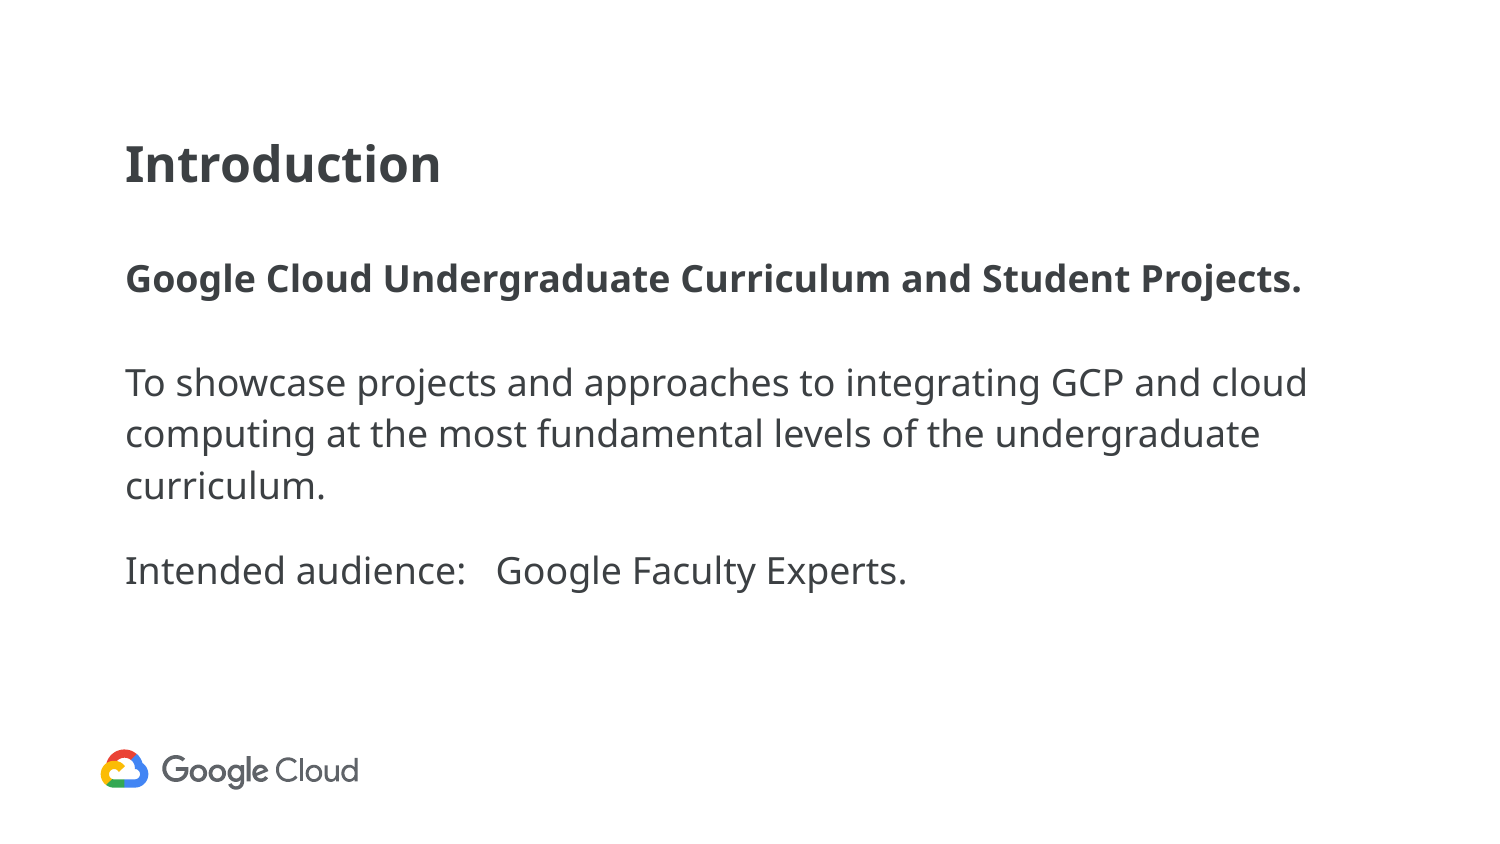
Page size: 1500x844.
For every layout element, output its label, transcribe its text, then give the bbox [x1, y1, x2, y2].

list Google Cloud Undergraduate Curriculum and Student Projects. To showcase projects and approaches to integrating GCP and cloud computing at the most fundamental levels of the undergraduate curriculum. Intended audience: Google Faculty Experts. [125, 248, 1375, 711]
title Introduction [125, 132, 959, 191]
